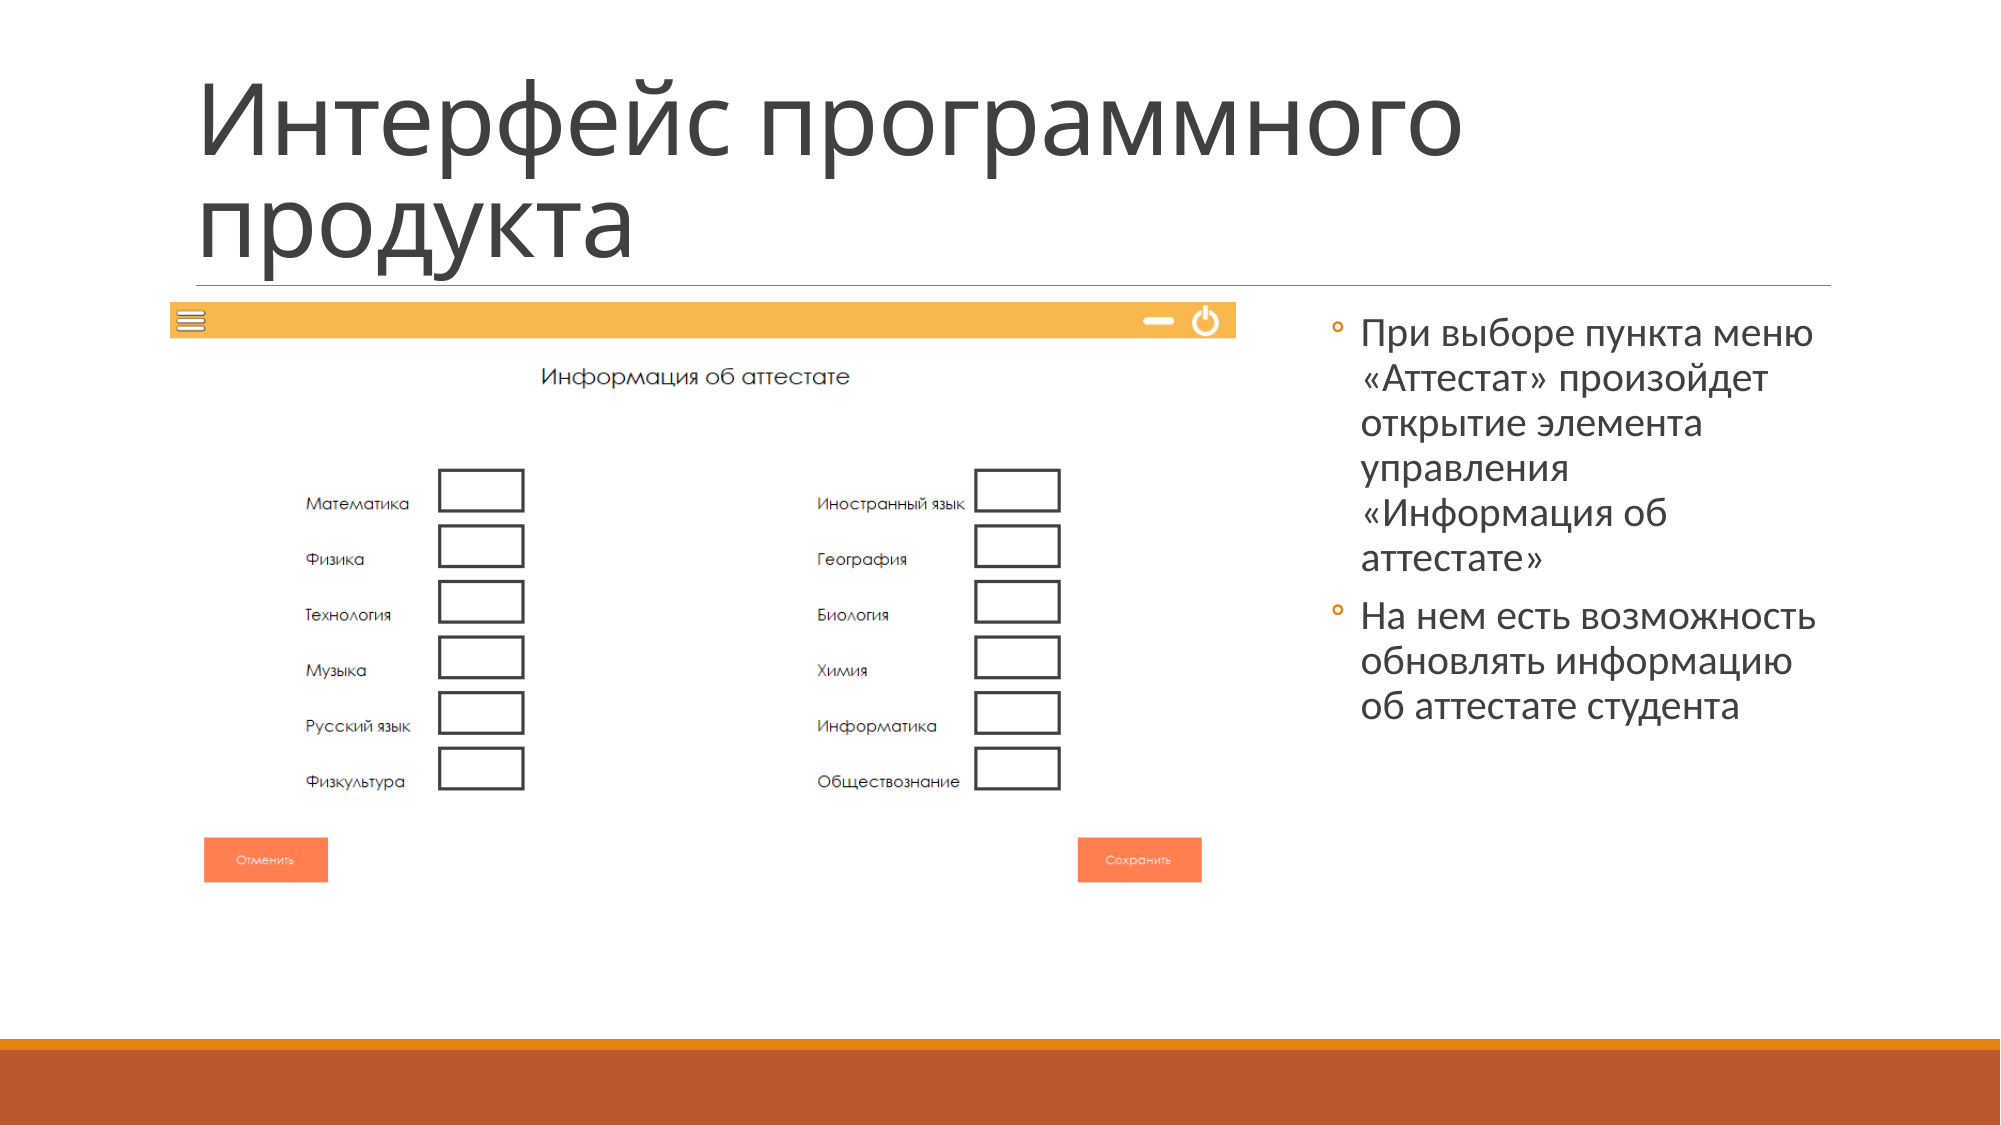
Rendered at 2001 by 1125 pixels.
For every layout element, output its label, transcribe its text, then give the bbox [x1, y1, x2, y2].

picture [169, 302, 1236, 908]
title Интерфейс программного продукта [180, 47, 1830, 285]
list При выборе пункта меню «Аттестат» произойдет открытие элемента управления «Информация об аттестате» На нем есть возможность обновлять информацию об аттестате студента [1297, 302, 1830, 963]
